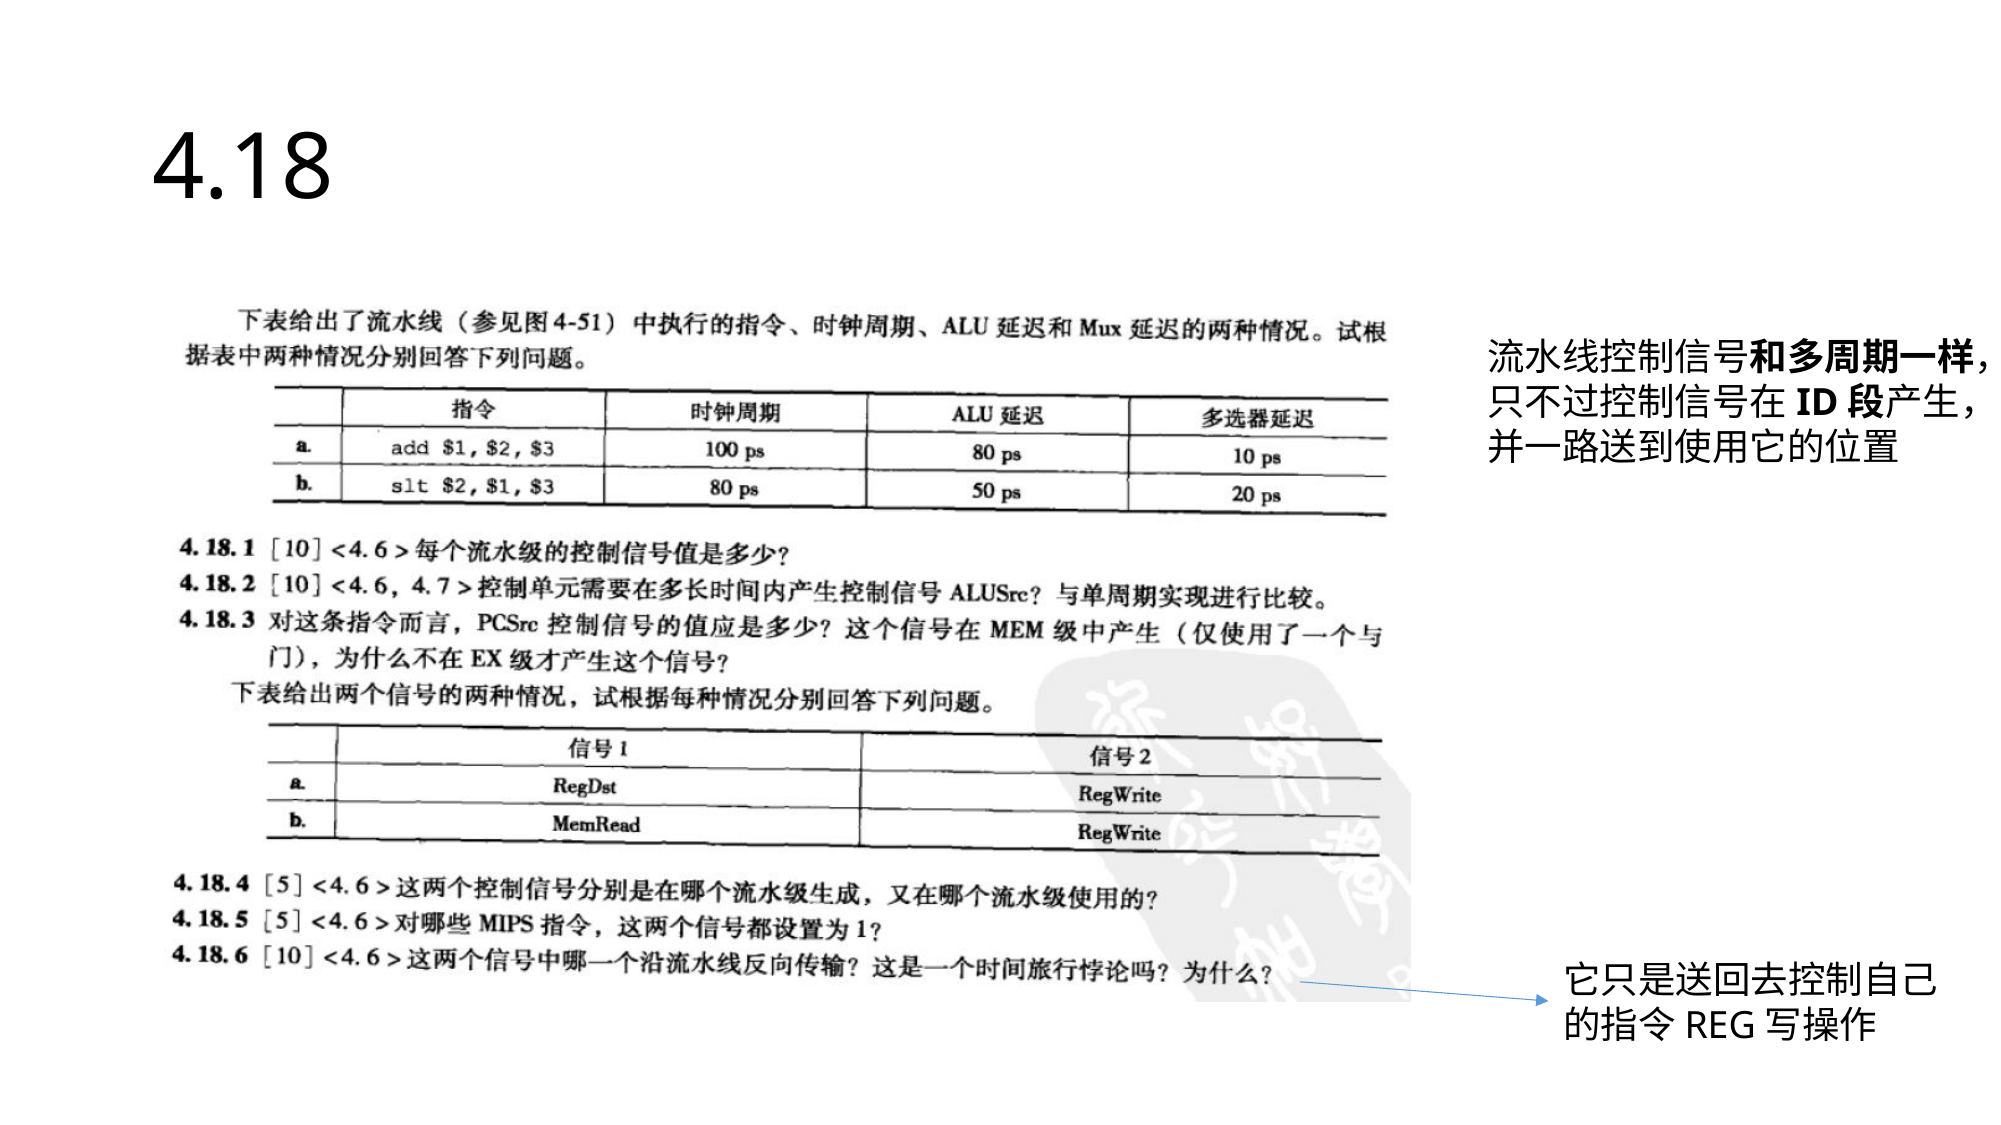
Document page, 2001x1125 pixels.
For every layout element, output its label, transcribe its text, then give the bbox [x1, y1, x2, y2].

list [163, 287, 1411, 1002]
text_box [1299, 981, 1549, 1002]
title 4.18 [137, 59, 1863, 278]
text_box 它只是送回去控制自己的指令REG写操作 [1548, 948, 1966, 1054]
text_box 流水线控制信号和多周期一样， 只不过控制信号在ID段产生， 并一路送到使用它的位置 [1472, 325, 2000, 476]
